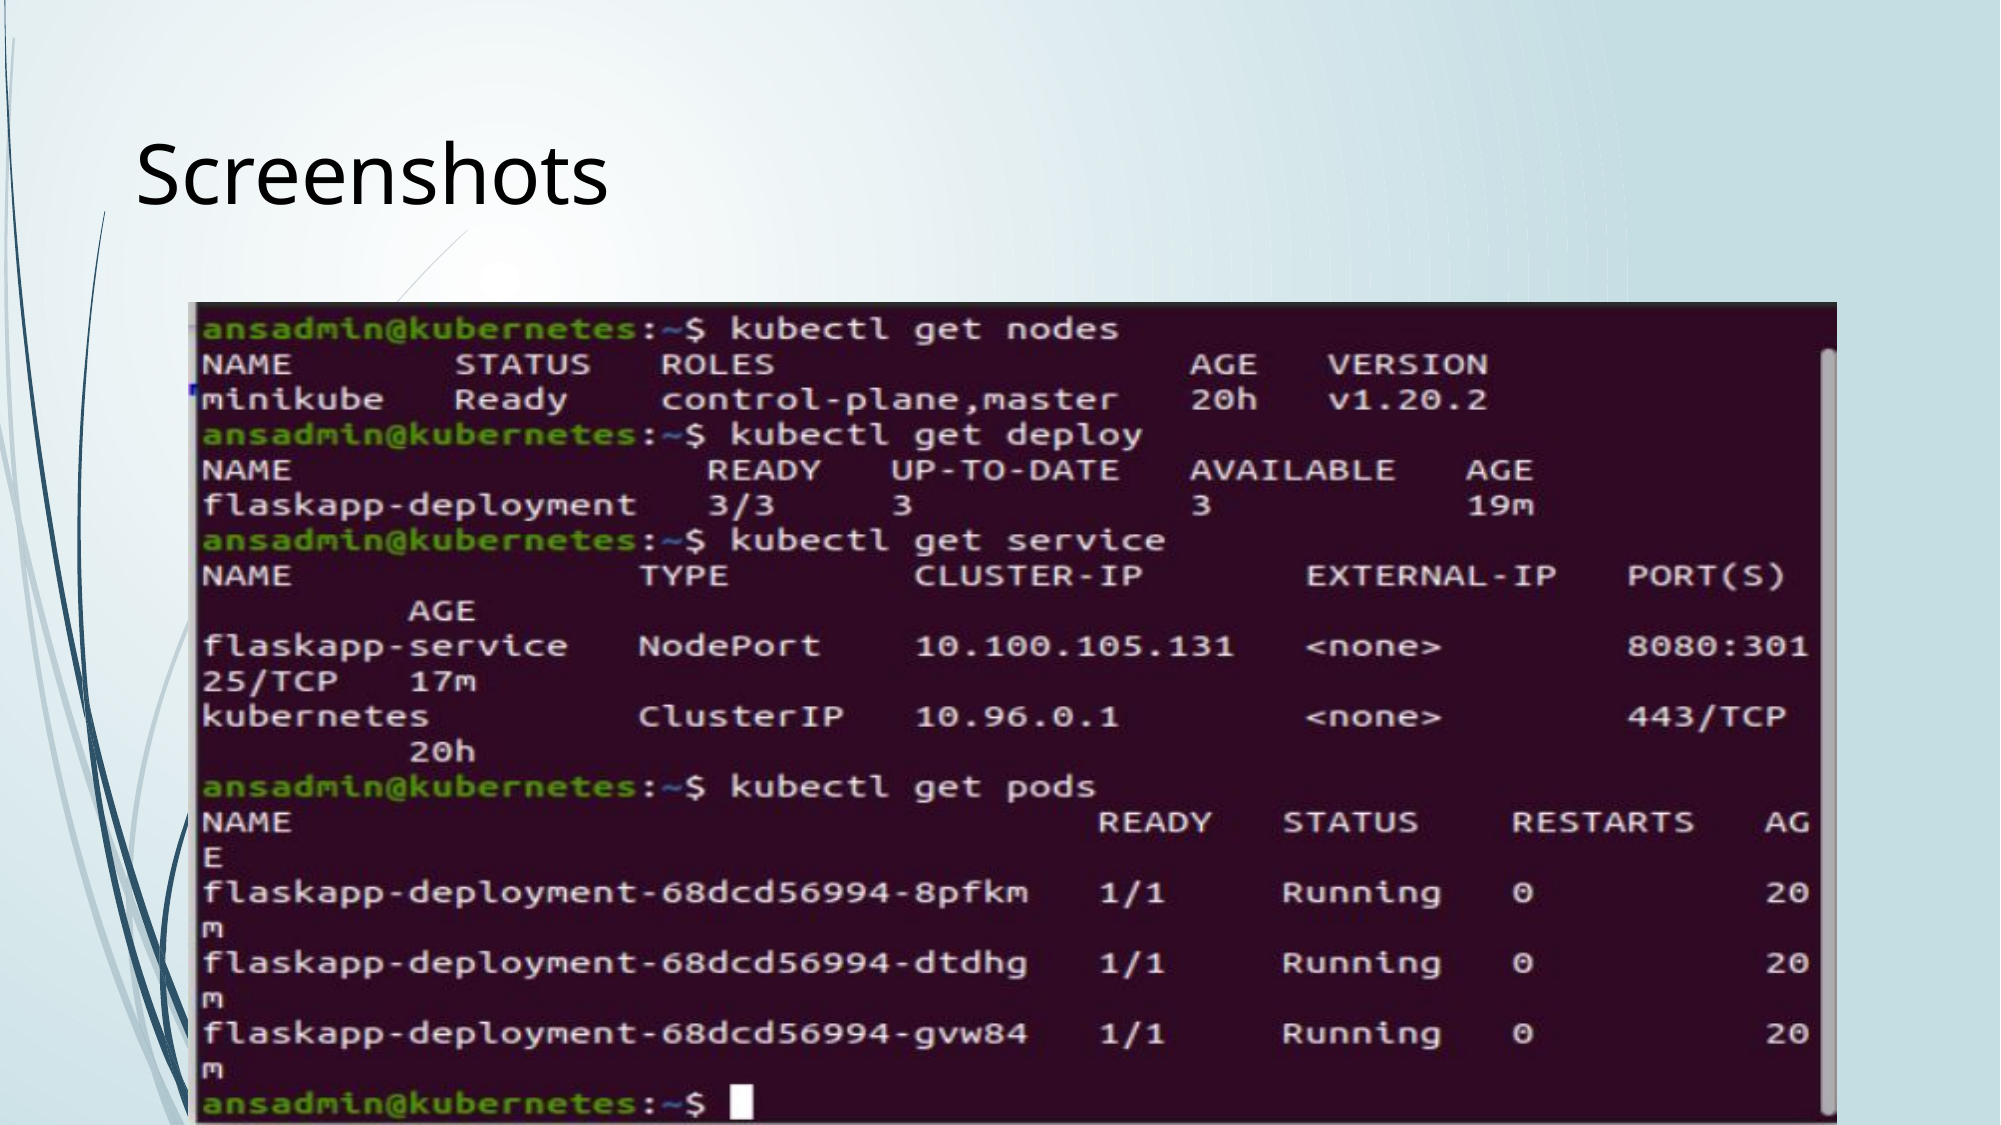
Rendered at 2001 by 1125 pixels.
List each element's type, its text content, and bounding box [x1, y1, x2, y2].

text_box Screenshots [121, 113, 1776, 229]
picture [188, 301, 1837, 1125]
